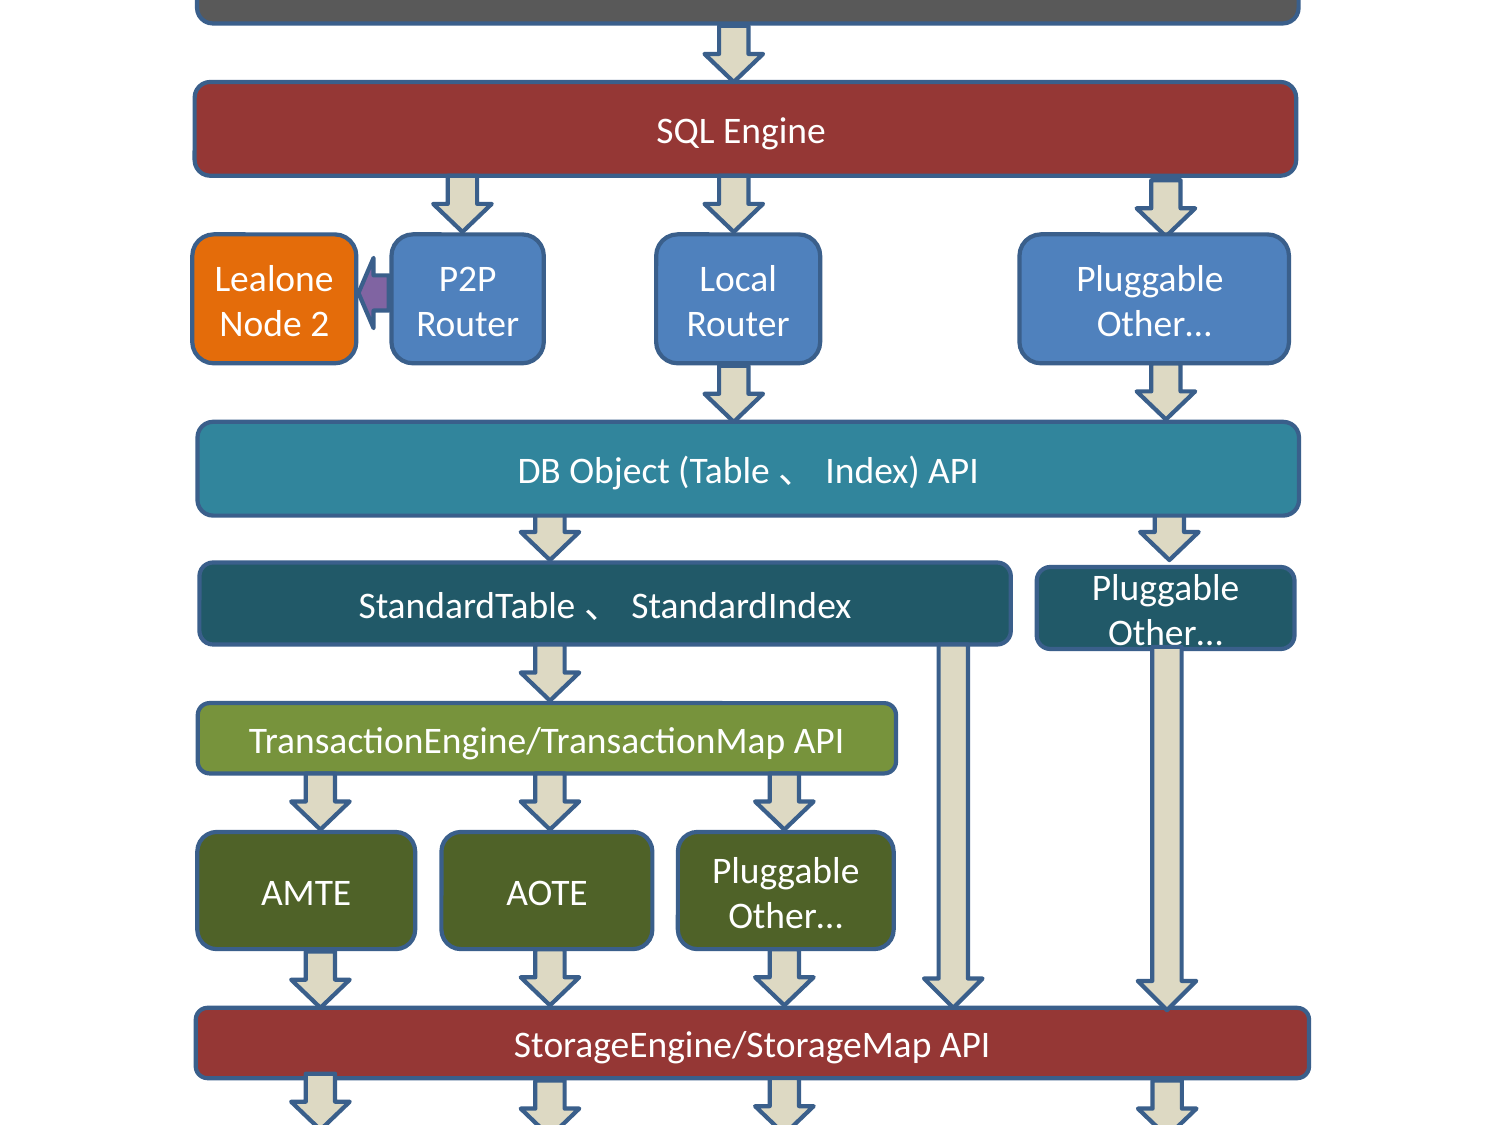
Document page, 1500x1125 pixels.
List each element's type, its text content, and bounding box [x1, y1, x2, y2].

text_box [922, 642, 985, 1010]
text_box AOTE [439, 829, 655, 952]
text_box [518, 771, 582, 832]
text_box DB Object (Table、Index) API [195, 419, 1302, 518]
text_box TCP Server/ Protocol [194, 0, 1301, 26]
text_box [518, 642, 582, 703]
text_box Pluggable Other… [675, 829, 896, 952]
text_box [702, 363, 765, 424]
text_box [518, 1078, 582, 1125]
text_box TransactionEngine/TransactionMap API [195, 700, 899, 776]
text_box Pluggable Other… [1034, 564, 1297, 652]
text_box StandardTable、StandardIndex [197, 560, 1013, 647]
text_box [1138, 518, 1201, 563]
text_box Pluggable Other… [1017, 232, 1292, 366]
text_box [753, 947, 816, 1008]
text_box [753, 1076, 816, 1125]
text_box Local Router [654, 232, 823, 366]
text_box [1135, 1078, 1199, 1125]
text_box [753, 771, 816, 832]
text_box [1134, 366, 1198, 419]
text_box [1135, 644, 1199, 1013]
text_box Lealone Node 2 [190, 232, 359, 366]
text_box [356, 255, 391, 331]
text_box [289, 771, 352, 832]
text_box [1134, 178, 1198, 232]
text_box [518, 518, 582, 563]
text_box P2P Router [389, 232, 546, 366]
text_box [702, 173, 765, 235]
text_box [289, 949, 352, 1010]
text_box StorageEngine/StorageMap API [193, 1005, 1312, 1081]
text_box [518, 947, 582, 1008]
text_box SQL Engine [192, 79, 1299, 178]
text_box [702, 26, 765, 85]
text_box AMTE [195, 829, 418, 952]
text_box [289, 1071, 352, 1125]
text_box [431, 173, 494, 235]
